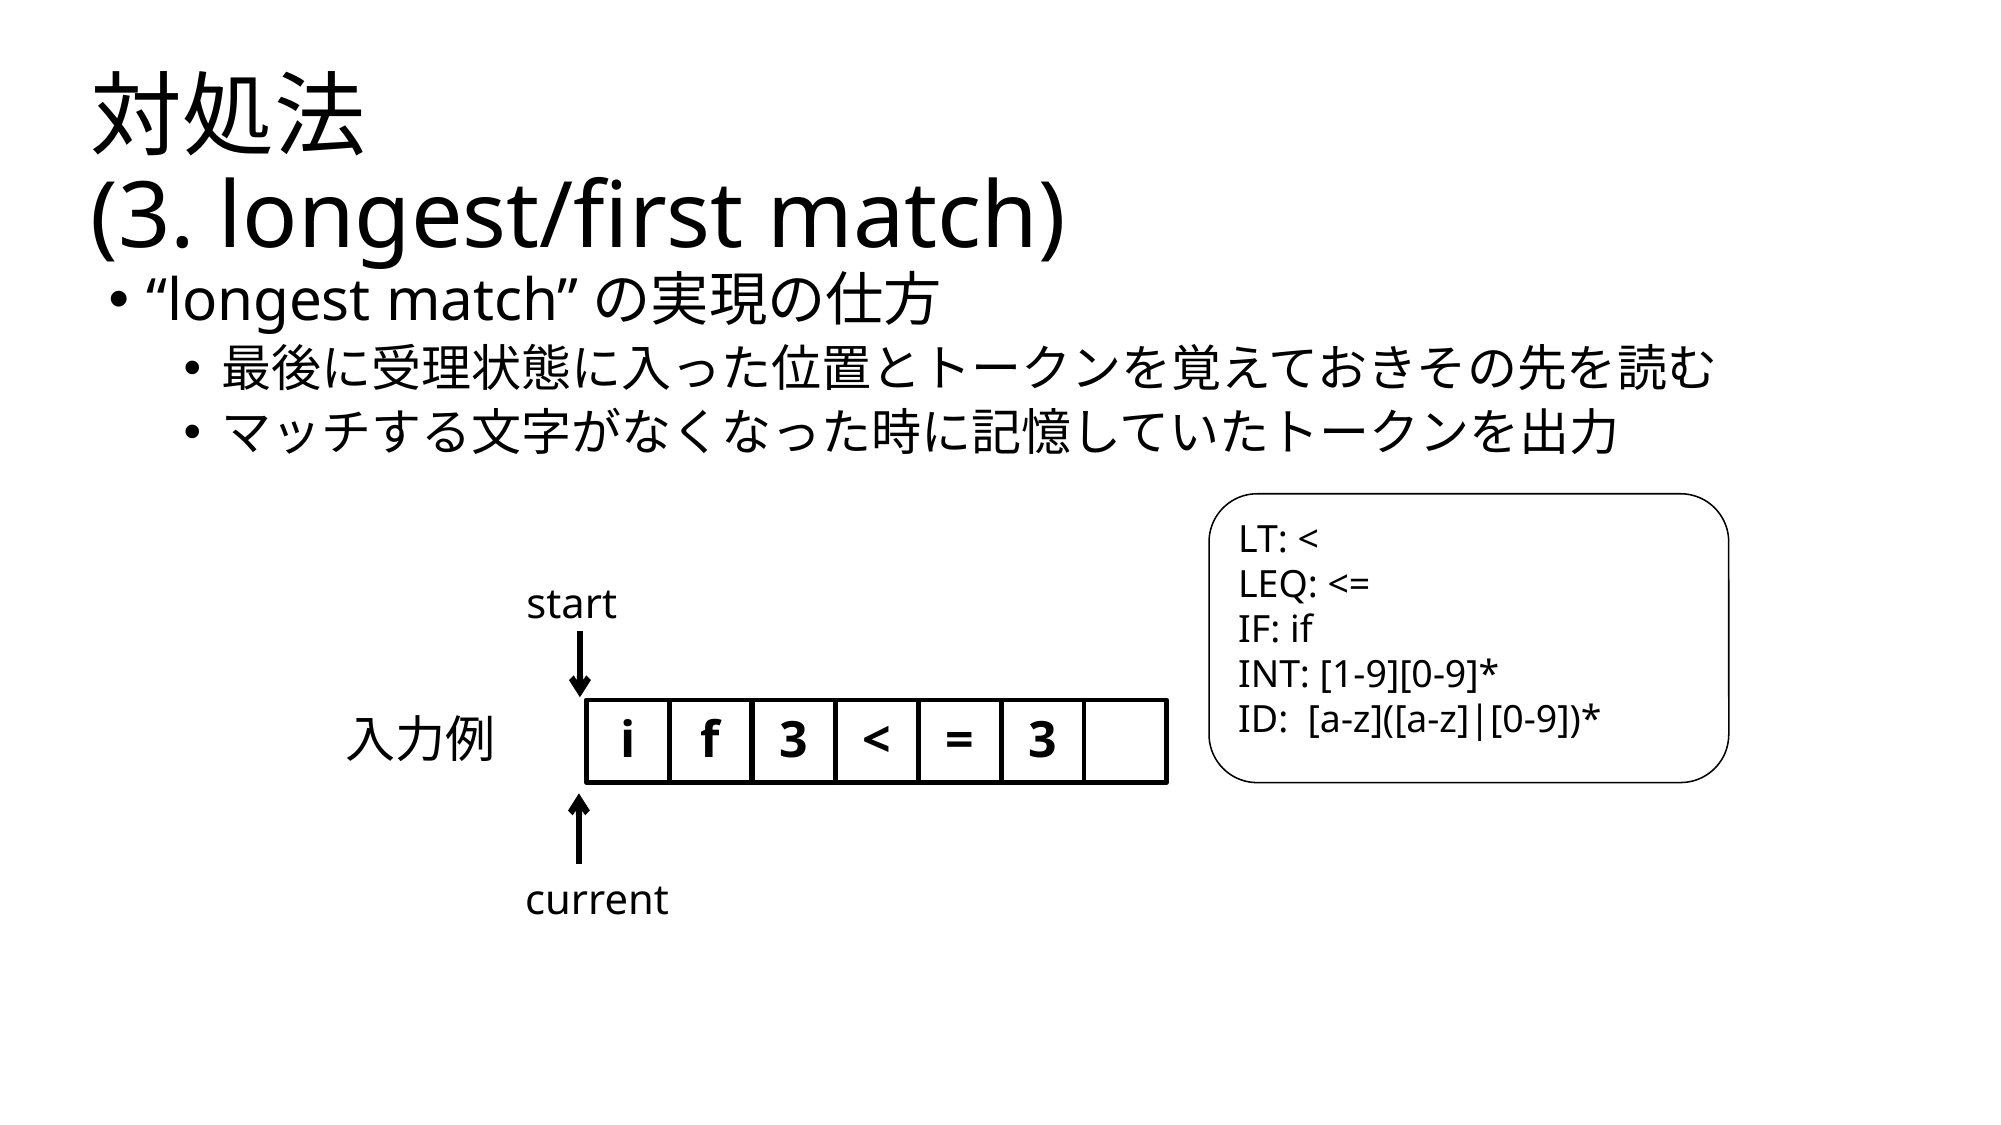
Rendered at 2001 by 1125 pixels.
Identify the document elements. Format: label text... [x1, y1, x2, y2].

text_box = [918, 699, 1001, 783]
text_box < [835, 699, 918, 783]
text_box 入力例 [330, 699, 511, 775]
list “longest match”の実現の仕方 最後に受理状態に入った位置とトークンを覚えておきその先を読む マッチする文字がなくなった時に記憶していたトークンを出力 [93, 262, 1943, 1005]
text_box f [669, 699, 752, 783]
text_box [511, 569, 632, 698]
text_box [512, 793, 682, 931]
text_box 3 [752, 699, 835, 783]
text_box 3 [1001, 699, 1083, 783]
text_box i [586, 699, 669, 783]
title 対処法 (3. longest/first match) [75, 59, 1915, 278]
text_box LT: < LEQ: <= IF: if INT: [1-9][0-9]* ID: [a-z]([a-z]|[0-9])* [1209, 493, 1729, 783]
text_box [1083, 699, 1167, 783]
